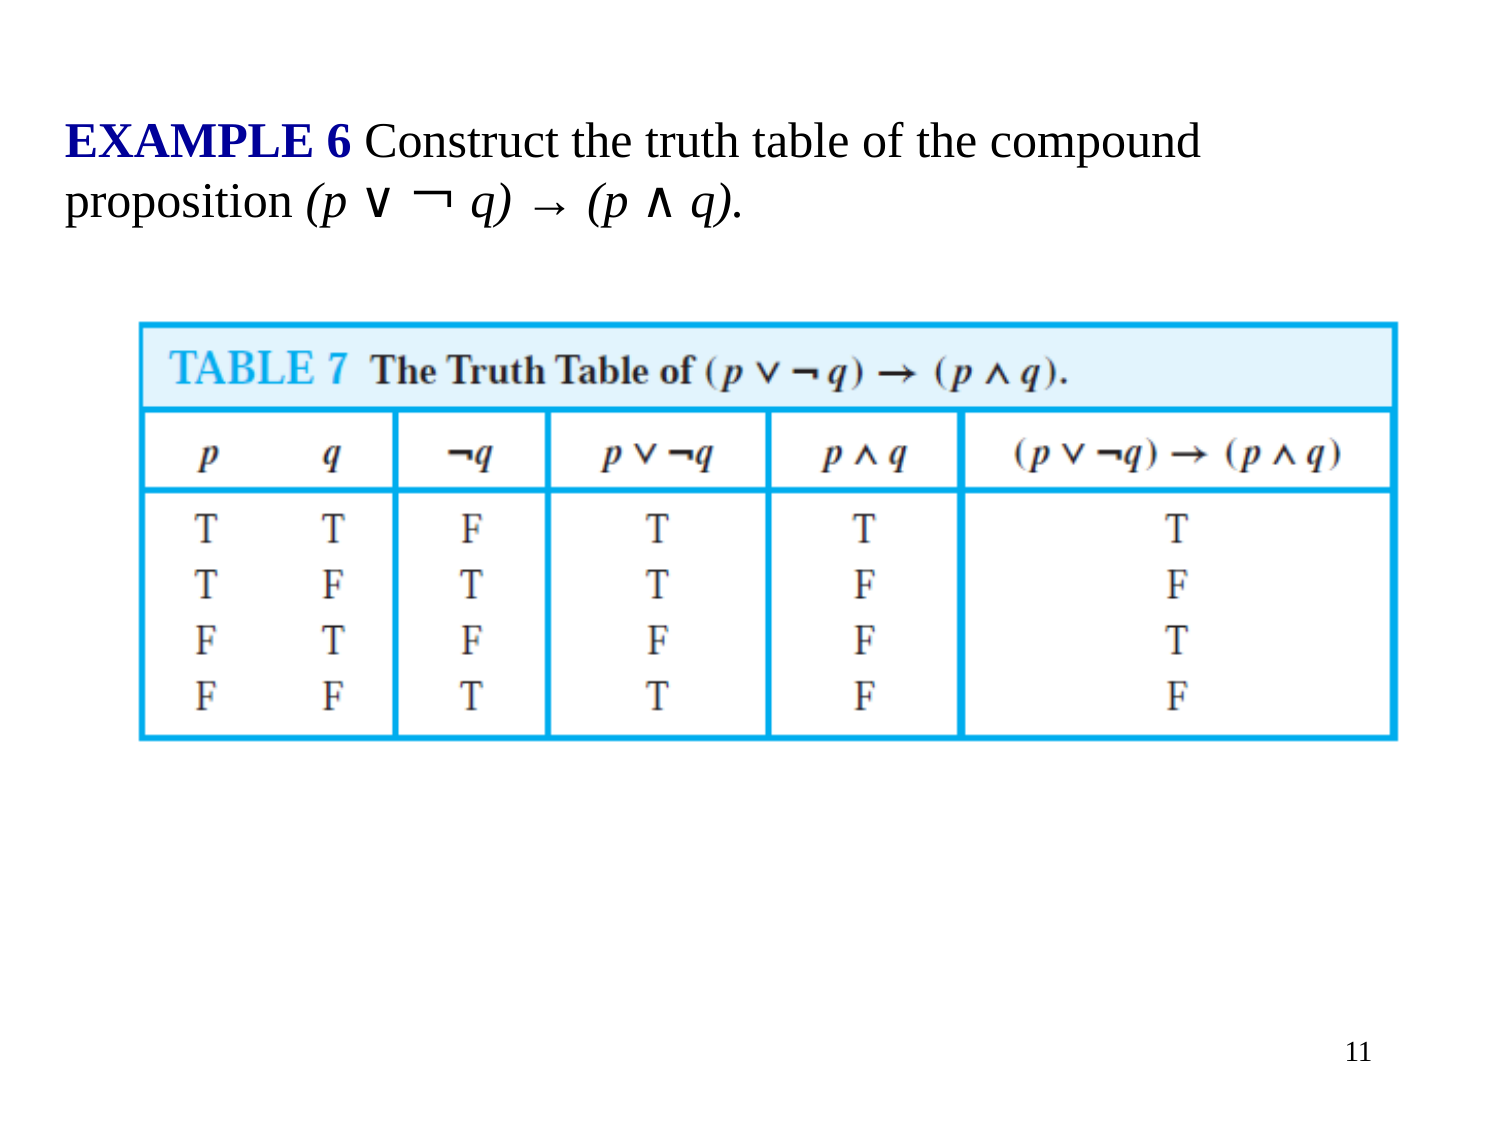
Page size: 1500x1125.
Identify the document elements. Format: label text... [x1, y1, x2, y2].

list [124, 312, 1413, 754]
slide_number 11 [1074, 1024, 1388, 1101]
text_box EXAMPLE 6 Construct the truth table of the compound proposition (p ∨￢q) → (p ∧ q). [50, 99, 1425, 235]
